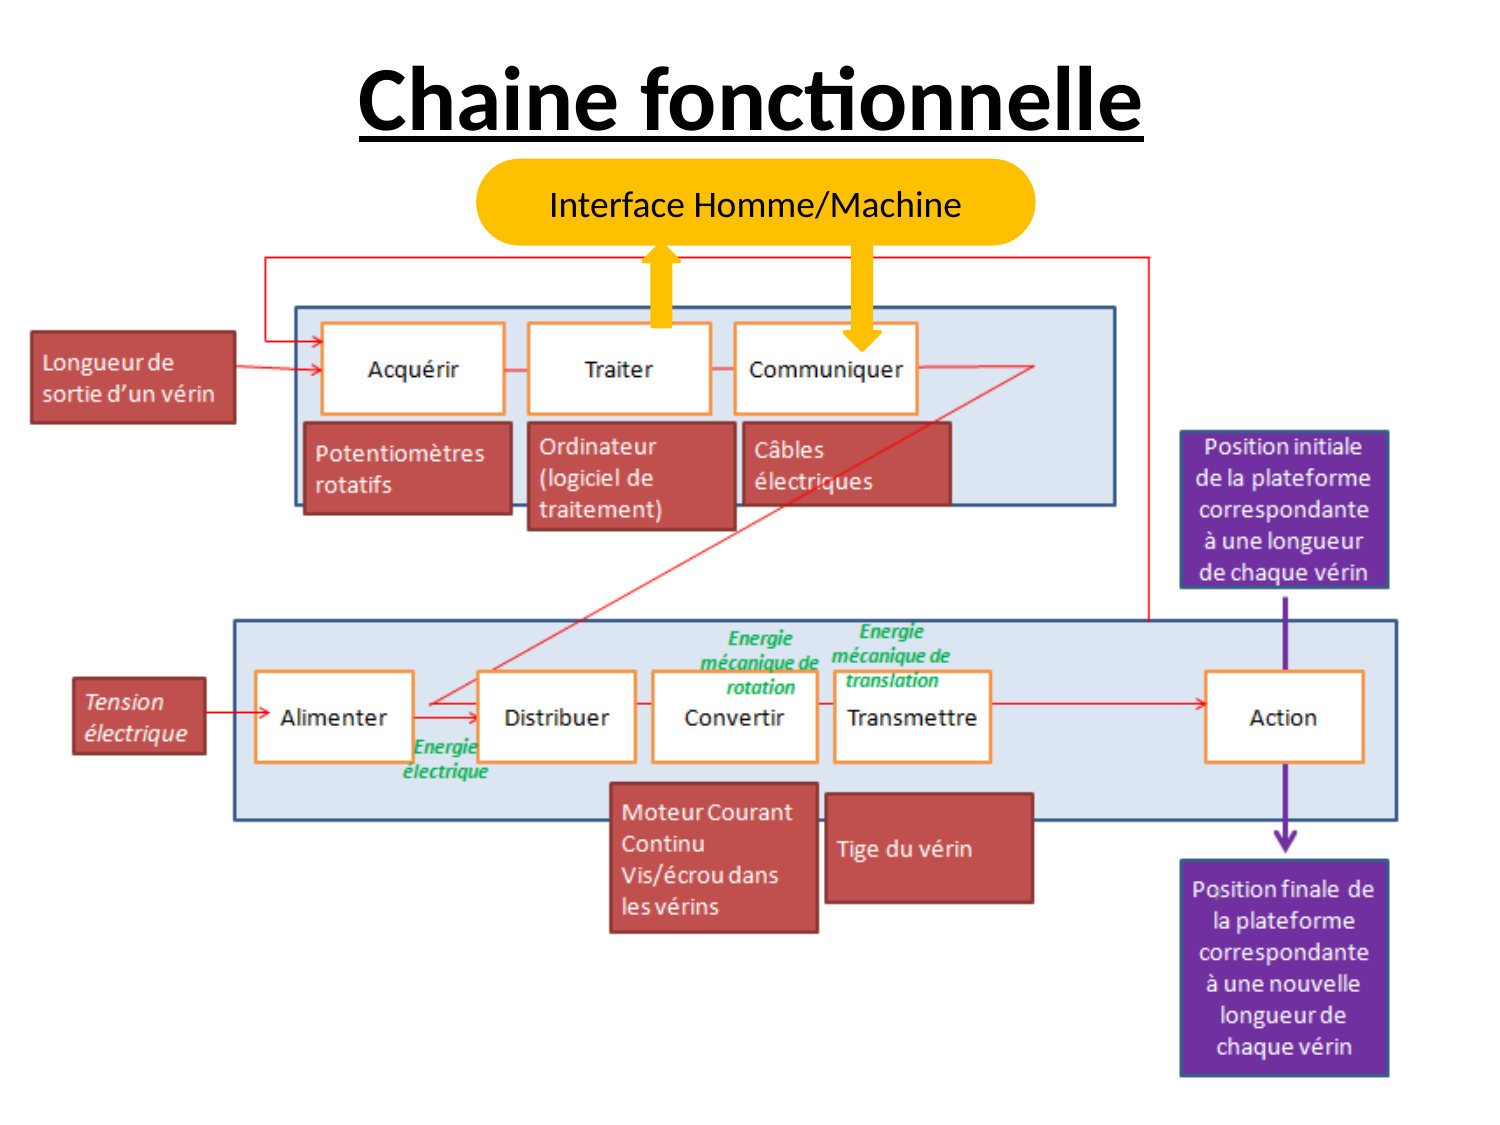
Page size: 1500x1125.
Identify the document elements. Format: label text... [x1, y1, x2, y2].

picture [0, 207, 1500, 1095]
text_box Interface Homme/Machine [476, 158, 1036, 207]
title Chaine fonctionnelle [76, 0, 1427, 188]
